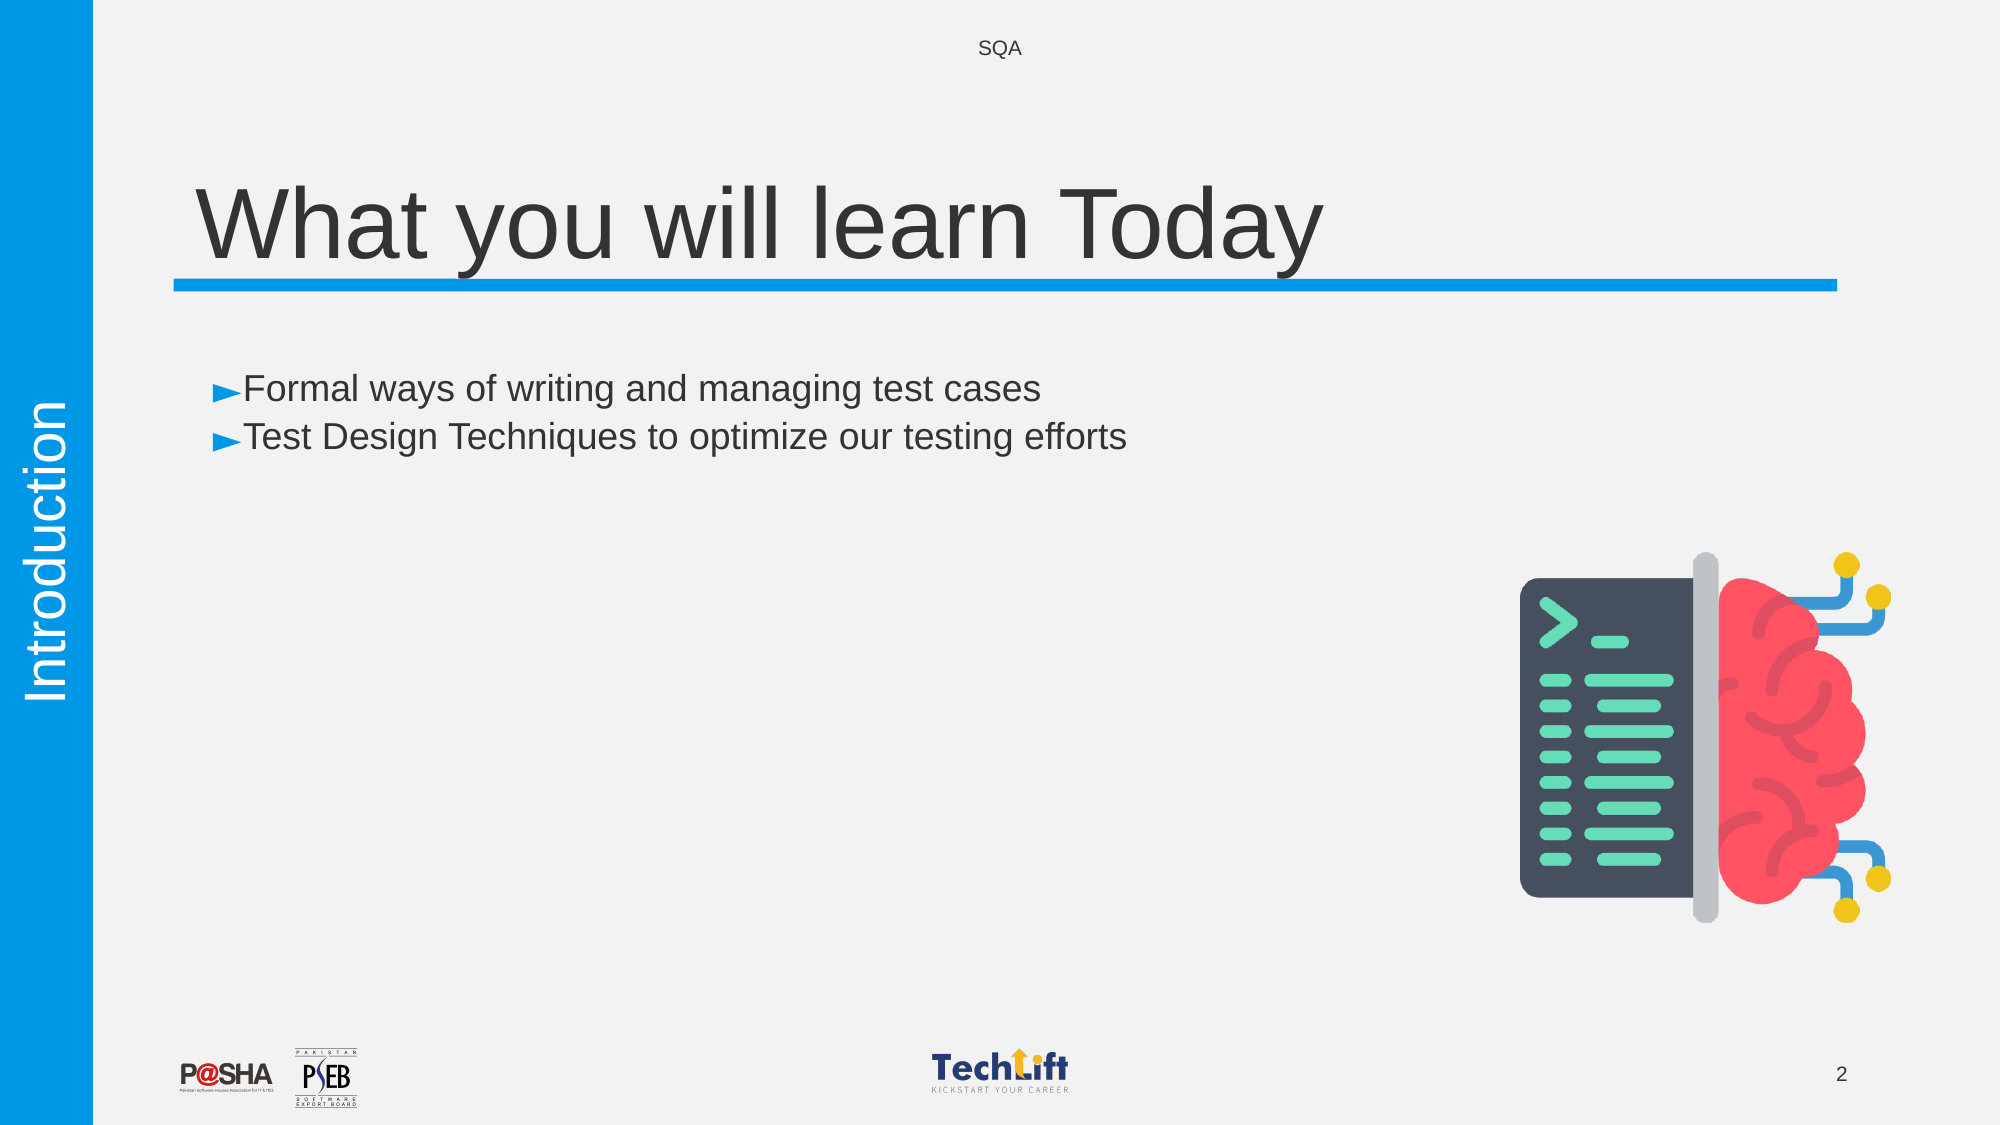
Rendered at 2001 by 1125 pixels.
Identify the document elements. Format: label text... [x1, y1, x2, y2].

slide_number 2 [1412, 1042, 1863, 1103]
picture [295, 1048, 357, 1108]
list Formal ways of writing and managing test cases Test Design Techniques to optimize our testing efforts [180, 302, 1830, 963]
title Introduction [9, 47, 85, 1059]
picture [932, 1048, 1068, 1093]
footer SQA [662, 17, 1338, 77]
picture [1520, 552, 1891, 923]
picture [180, 1063, 274, 1093]
title What you will learn Today [180, 47, 1830, 285]
